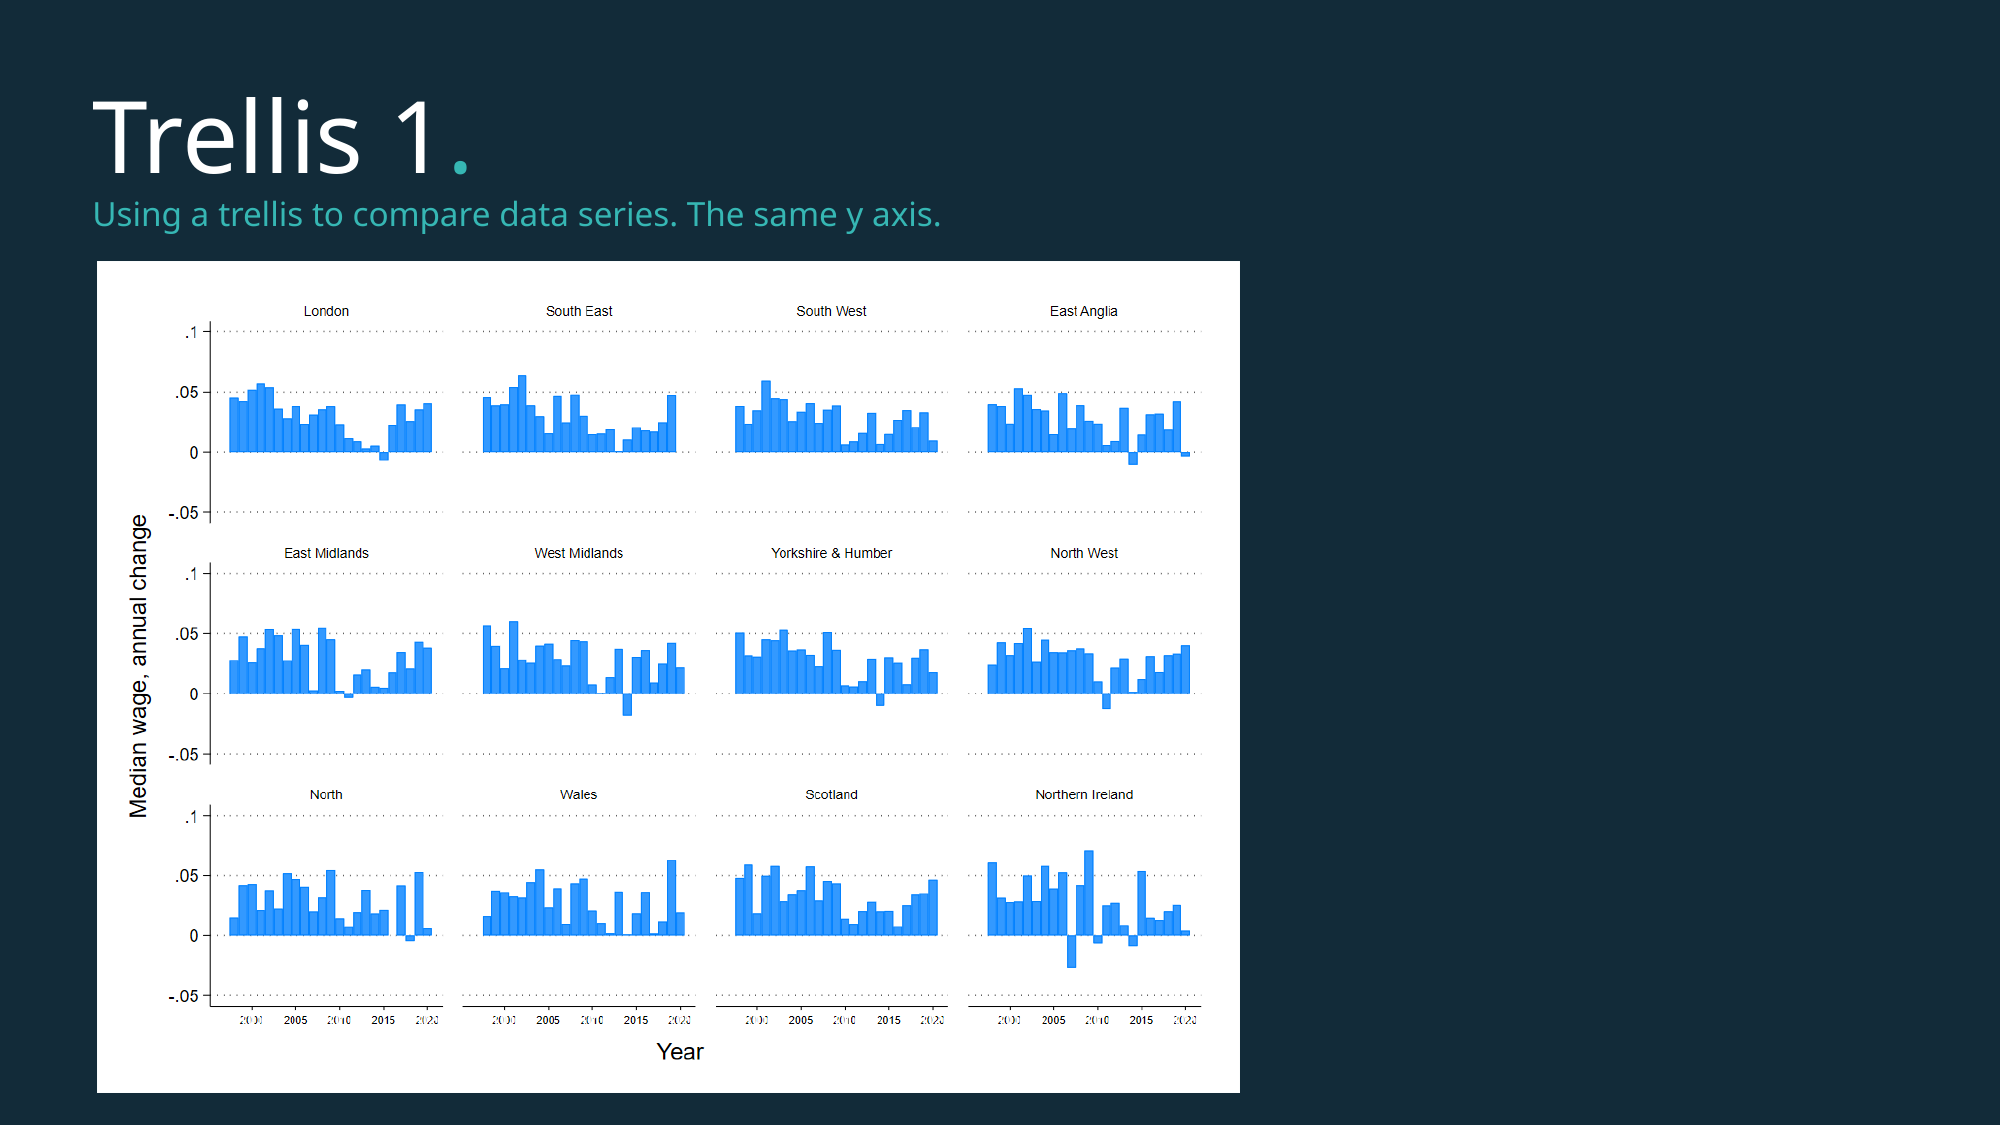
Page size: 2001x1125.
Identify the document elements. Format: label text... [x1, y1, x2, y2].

picture [97, 260, 1241, 1093]
text_box [269, 209, 767, 259]
text_box Trellis 1. Using a trellis to compare data series. The same y axis. [77, 66, 1401, 209]
